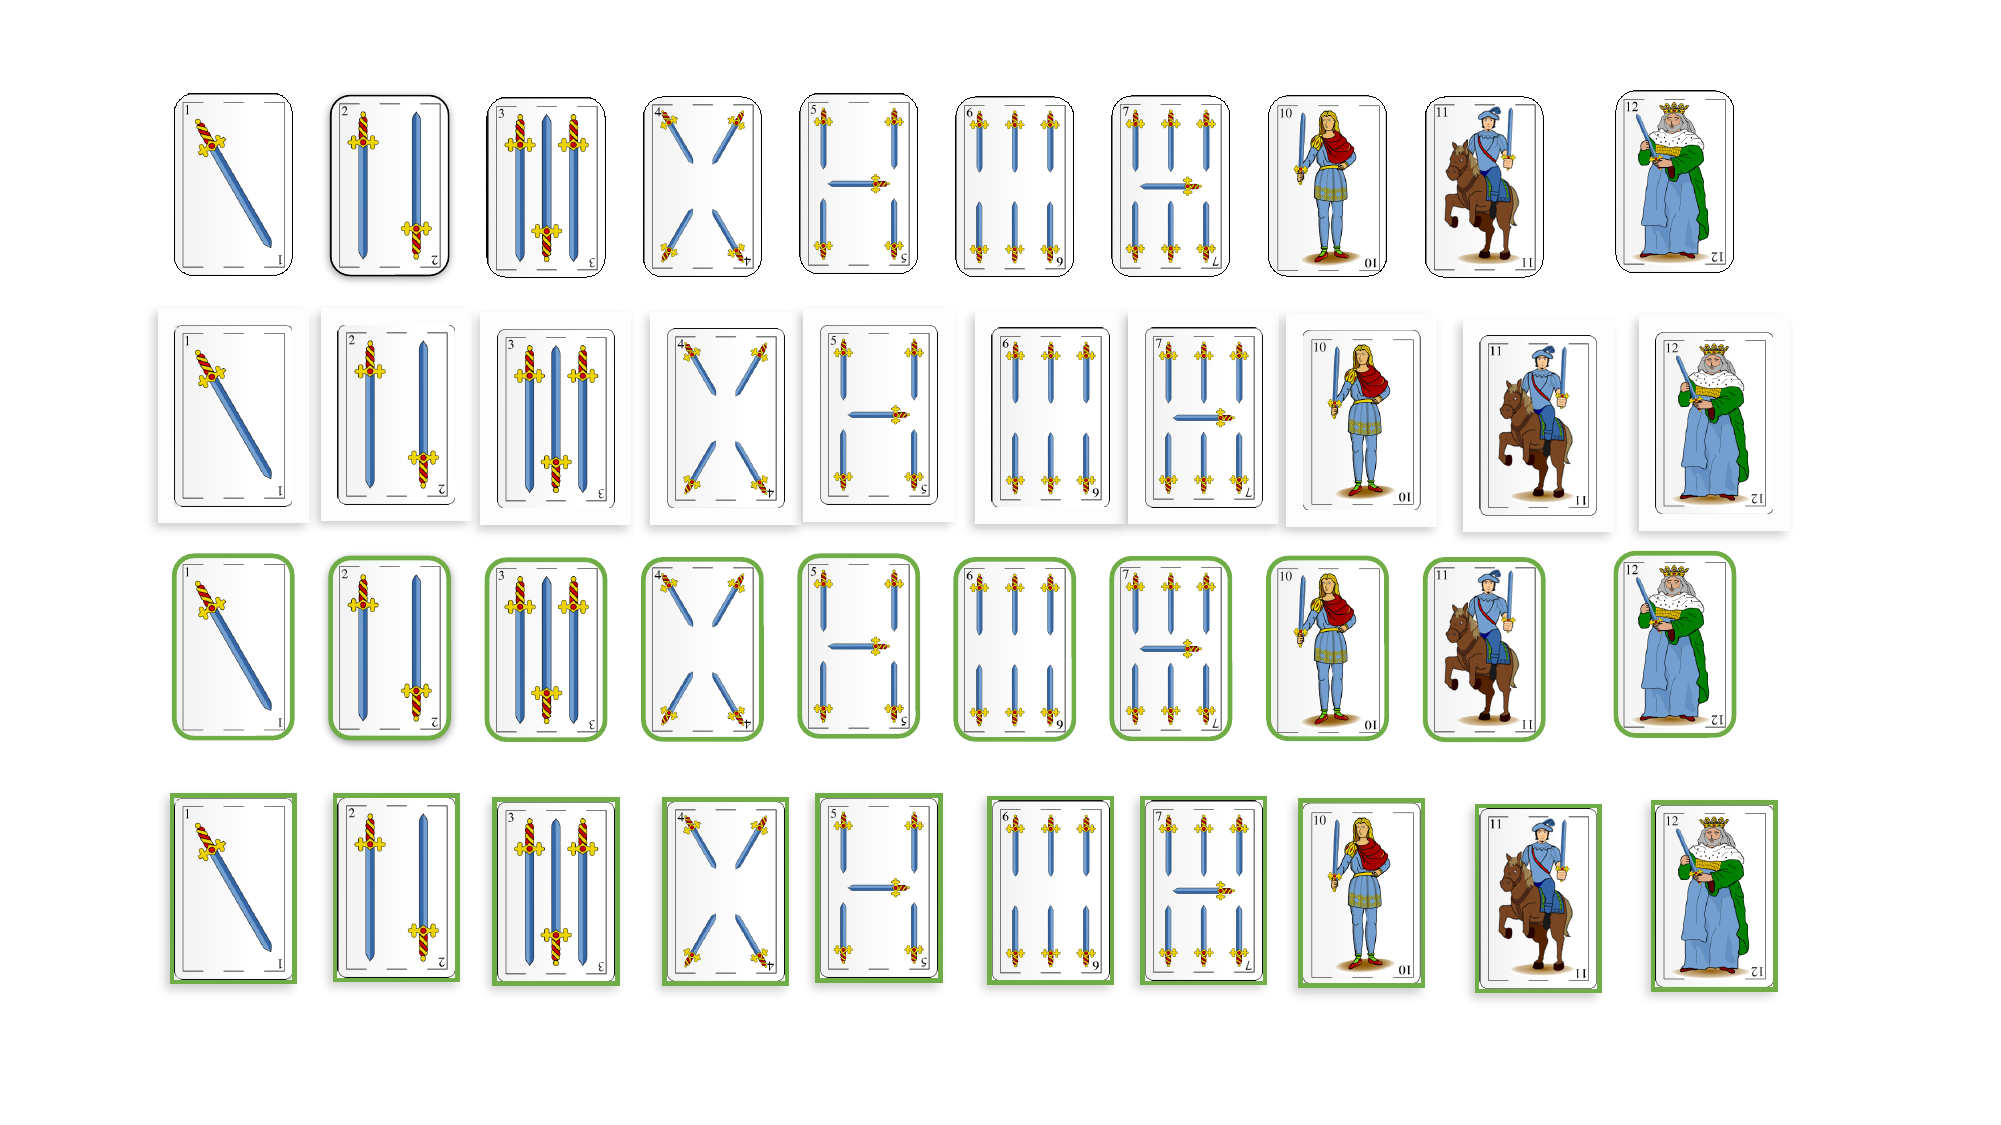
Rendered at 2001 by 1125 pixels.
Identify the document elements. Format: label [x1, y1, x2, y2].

picture [337, 324, 456, 505]
picture [1615, 553, 1734, 736]
picture [1268, 558, 1387, 739]
picture [666, 328, 785, 509]
picture [1144, 800, 1263, 981]
picture [486, 97, 606, 278]
picture [1111, 95, 1230, 277]
picture [330, 557, 449, 738]
picture [337, 797, 456, 978]
picture [1268, 95, 1387, 277]
picture [666, 801, 785, 982]
picture [1479, 335, 1598, 516]
picture [799, 555, 918, 737]
picture [991, 800, 1110, 981]
picture [486, 559, 606, 740]
picture [174, 93, 293, 276]
picture [643, 559, 762, 740]
picture [1655, 804, 1774, 988]
picture [1425, 559, 1544, 740]
picture [174, 324, 293, 507]
picture [1615, 90, 1734, 273]
picture [1655, 331, 1774, 515]
picture [643, 96, 762, 277]
picture [1111, 558, 1230, 739]
picture [819, 324, 938, 506]
picture [330, 95, 449, 276]
picture [1302, 329, 1421, 511]
picture [1425, 96, 1544, 278]
picture [496, 801, 615, 982]
picture [174, 797, 293, 980]
picture [174, 555, 293, 739]
picture [955, 96, 1074, 277]
picture [955, 559, 1074, 740]
picture [799, 93, 918, 274]
picture [1144, 327, 1263, 508]
picture [496, 328, 615, 509]
picture [819, 797, 938, 979]
picture [1302, 802, 1421, 984]
picture [991, 327, 1110, 508]
picture [1479, 808, 1598, 989]
